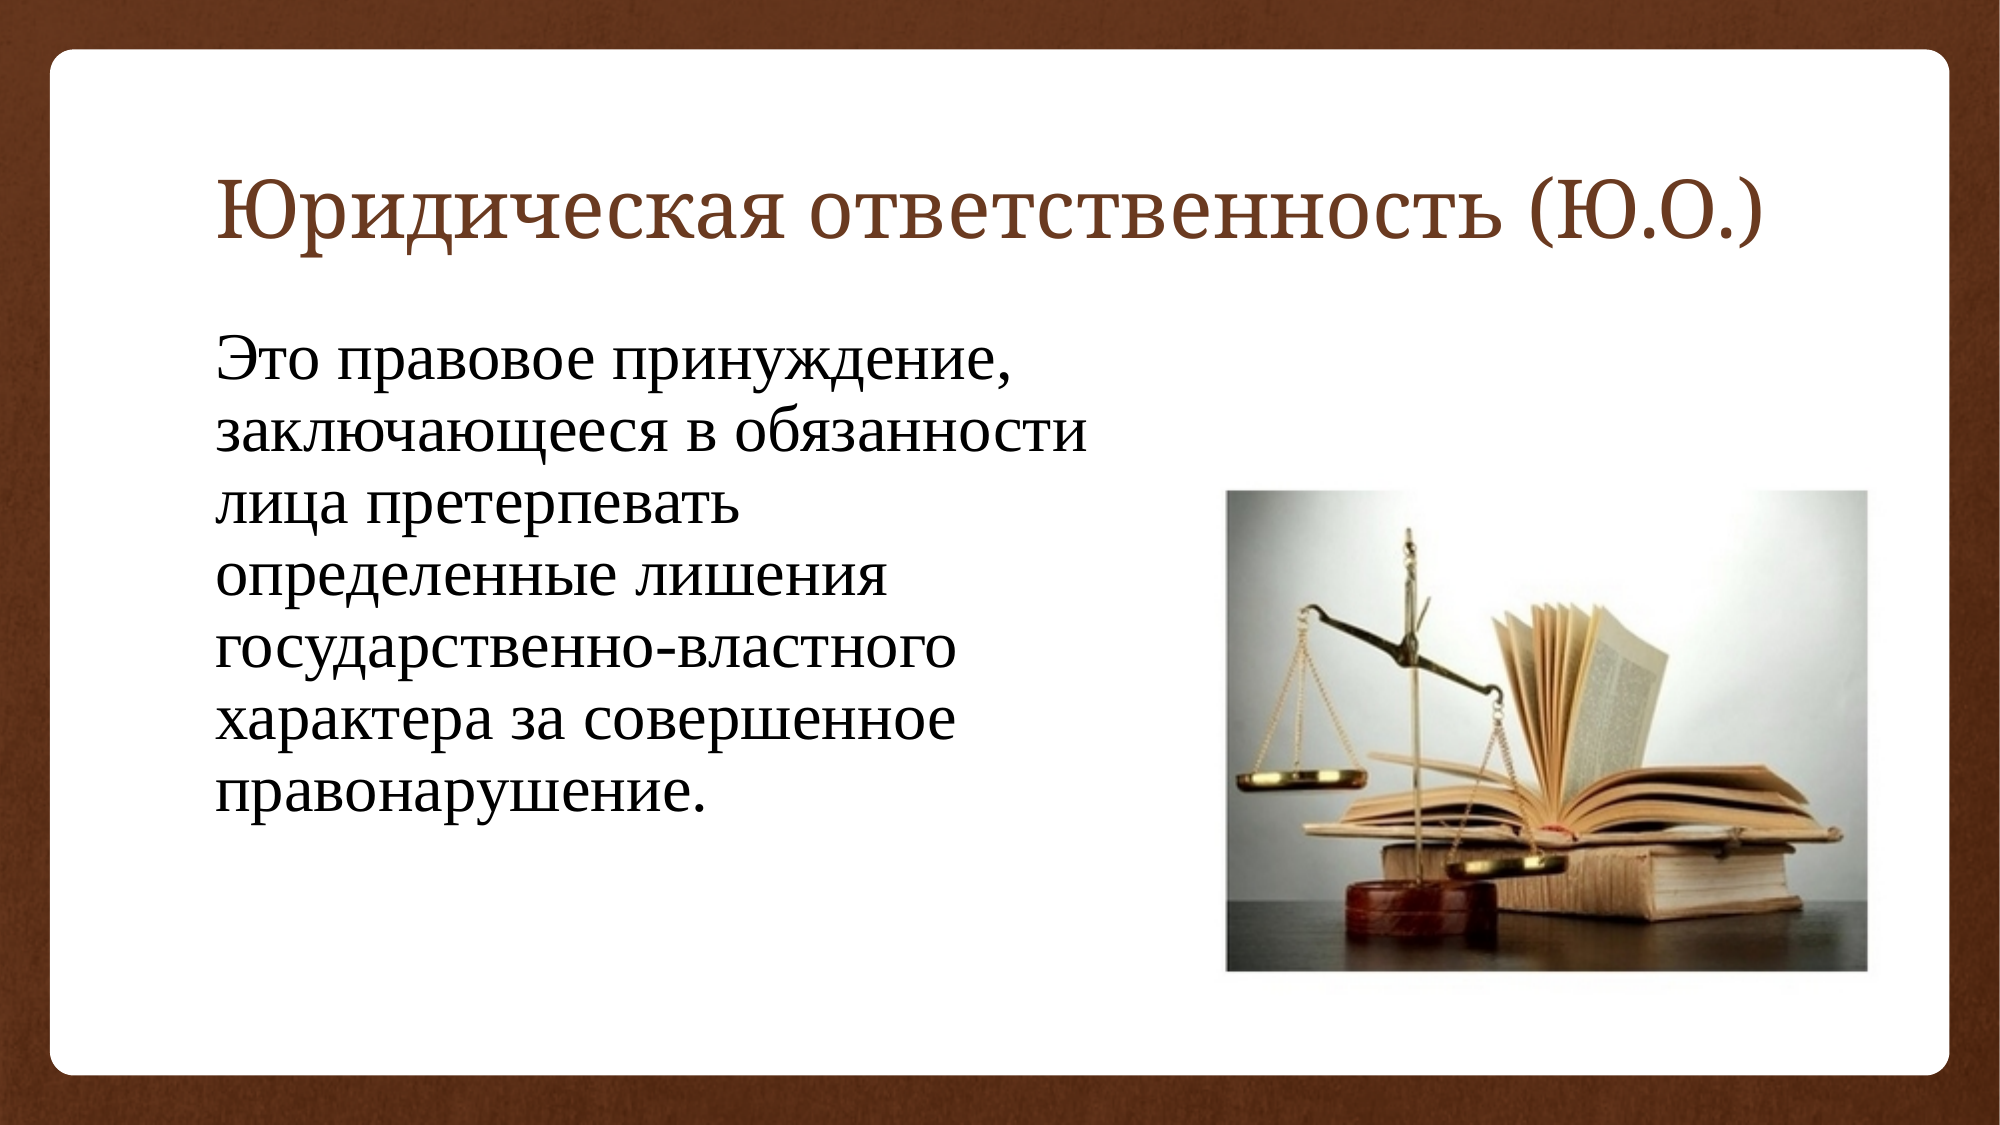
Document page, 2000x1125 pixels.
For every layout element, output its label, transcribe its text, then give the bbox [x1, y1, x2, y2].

list Это правовое принуждение, заключающееся в обязанности лица претерпевать определенные лишения государственно-властного характера за совершенное правонарушение. [199, 314, 1177, 1059]
picture [1200, 467, 1898, 996]
title Юридическая ответственность (Ю.О.) [199, 70, 1827, 263]
